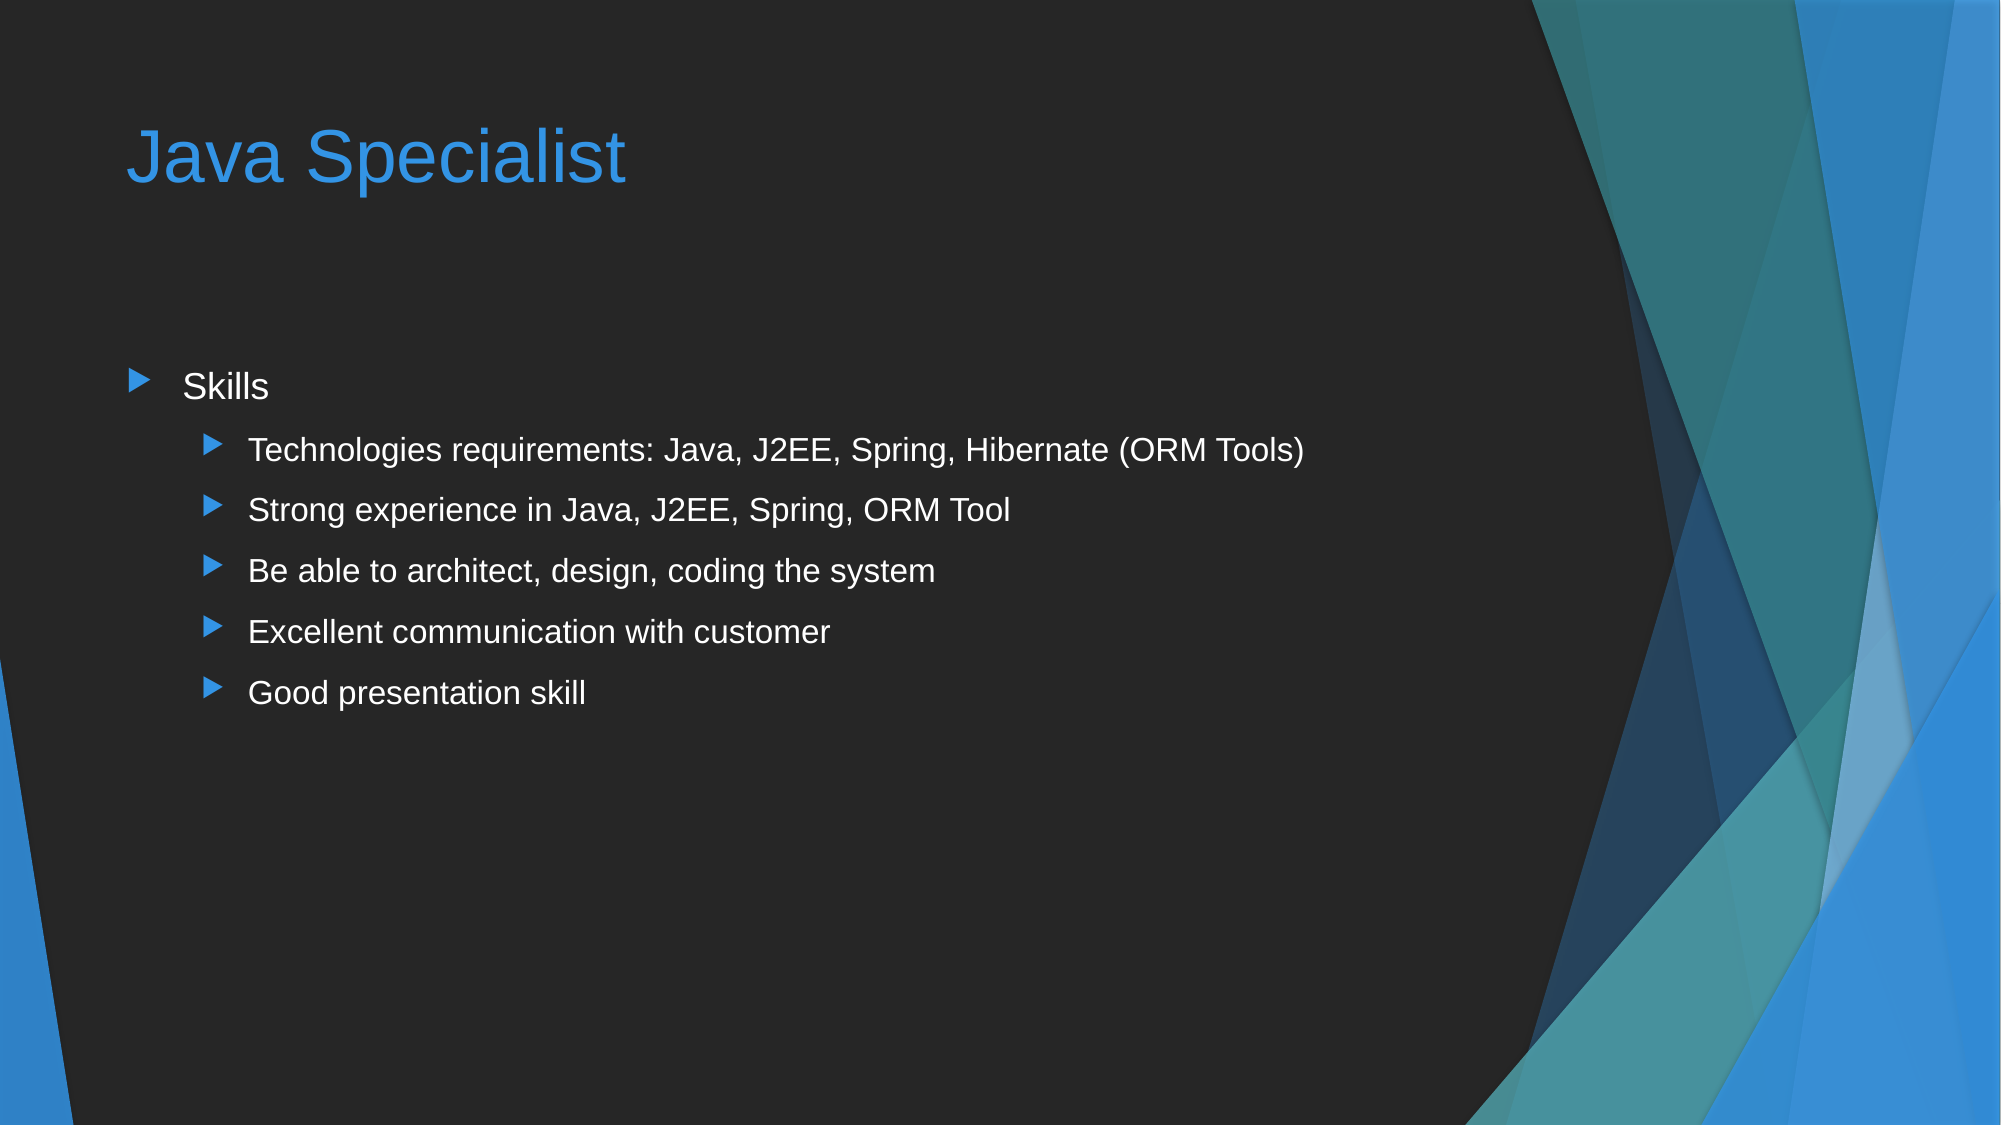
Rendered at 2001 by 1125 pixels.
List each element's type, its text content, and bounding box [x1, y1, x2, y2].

title Java Specialist [111, 99, 1522, 317]
list Skills Technologies requirements: Java, J2EE, Spring, Hibernate (ORM Tools) Strong experience in Java, J2EE, Spring, ORM Tool Be able to architect, design, coding the system Excellent communication with customer Good presentation skill [111, 354, 1522, 992]
